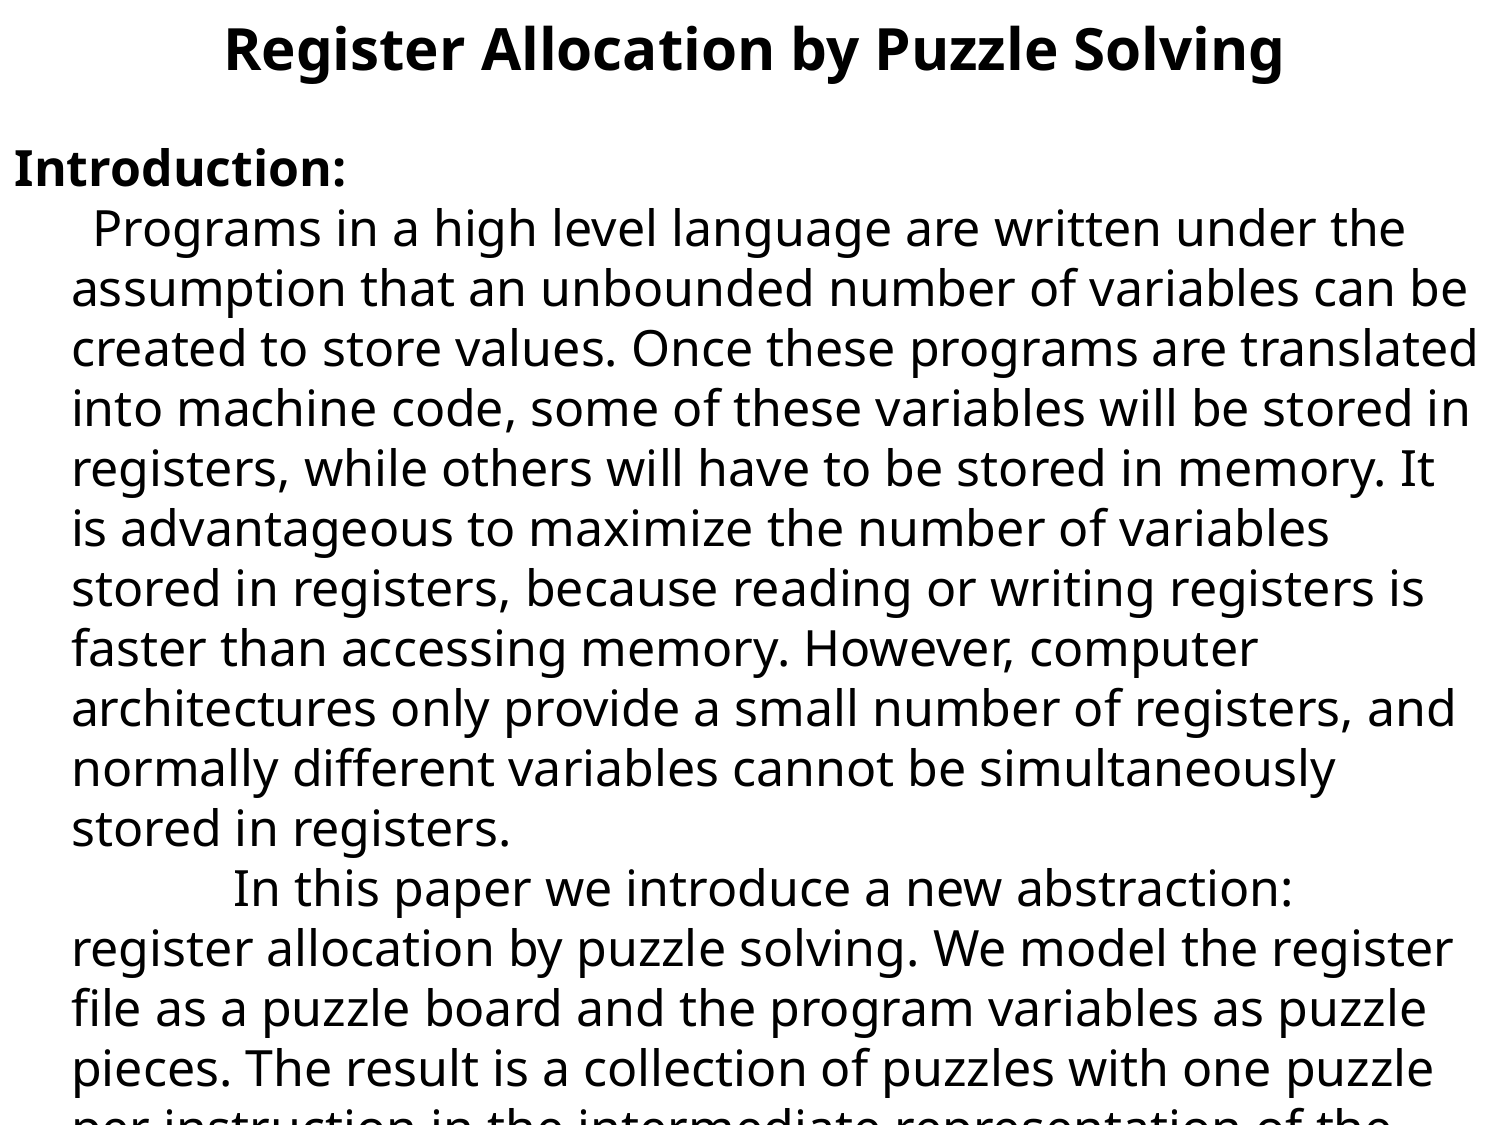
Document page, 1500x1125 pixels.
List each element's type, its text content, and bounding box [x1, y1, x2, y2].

text_box Introduction: Programs in a high level language are written under the assumption that an unbounded number of variables can be created to store values. Once these programs are translated into machine code, some of these variables will be stored in registers, while others will have to be stored in memory. It is advantageous to maximize the number of variables stored in registers, because reading or writing registers is faster than accessing memory. However, computer architectures only provide a small number of registers, and normally different variables cannot be simultaneously stored in registers. In this paper we introduce a new abstraction: register allocation by puzzle solving. We model the register file as a puzzle board and the program variables as puzzle pieces. The result is a collection of puzzles with one puzzle per instruction in the intermediate representation of the source program. We will show that puzzles are easy to use, that we can solve them efficiently, and that they produce code that is competitive with the code produced by state-of-the-art algorithms. [0, 128, 1500, 1125]
title Register Allocation by Puzzle Solving [117, 0, 1393, 94]
